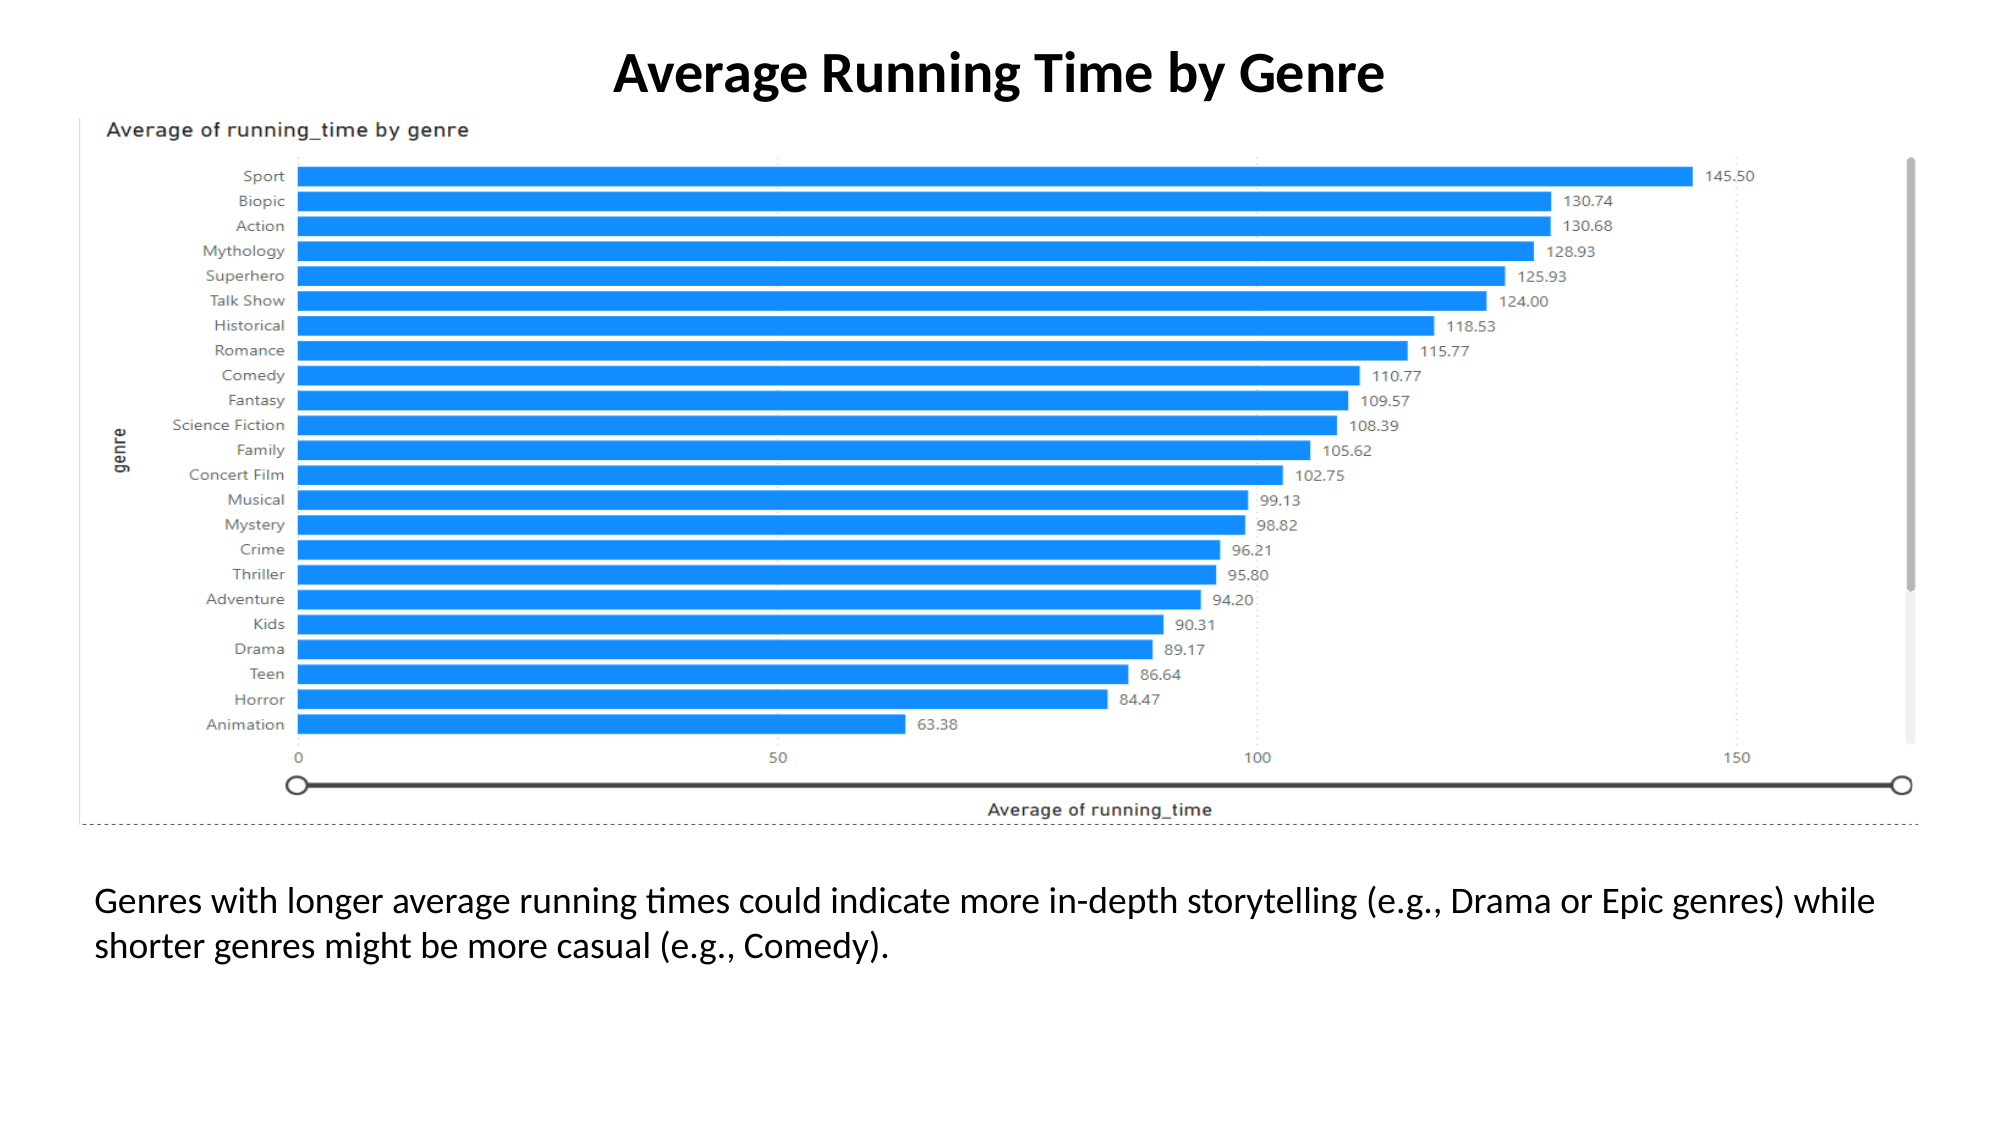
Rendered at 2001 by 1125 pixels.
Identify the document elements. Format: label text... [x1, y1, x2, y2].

text_box Genres with longer average running times could indicate more in-depth storytelling (e.g., Drama or Epic genres) while shorter genres might be more casual (e.g., Comedy). [79, 868, 1918, 974]
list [79, 118, 1918, 825]
title Average Running Time by Genre [137, 29, 1863, 118]
